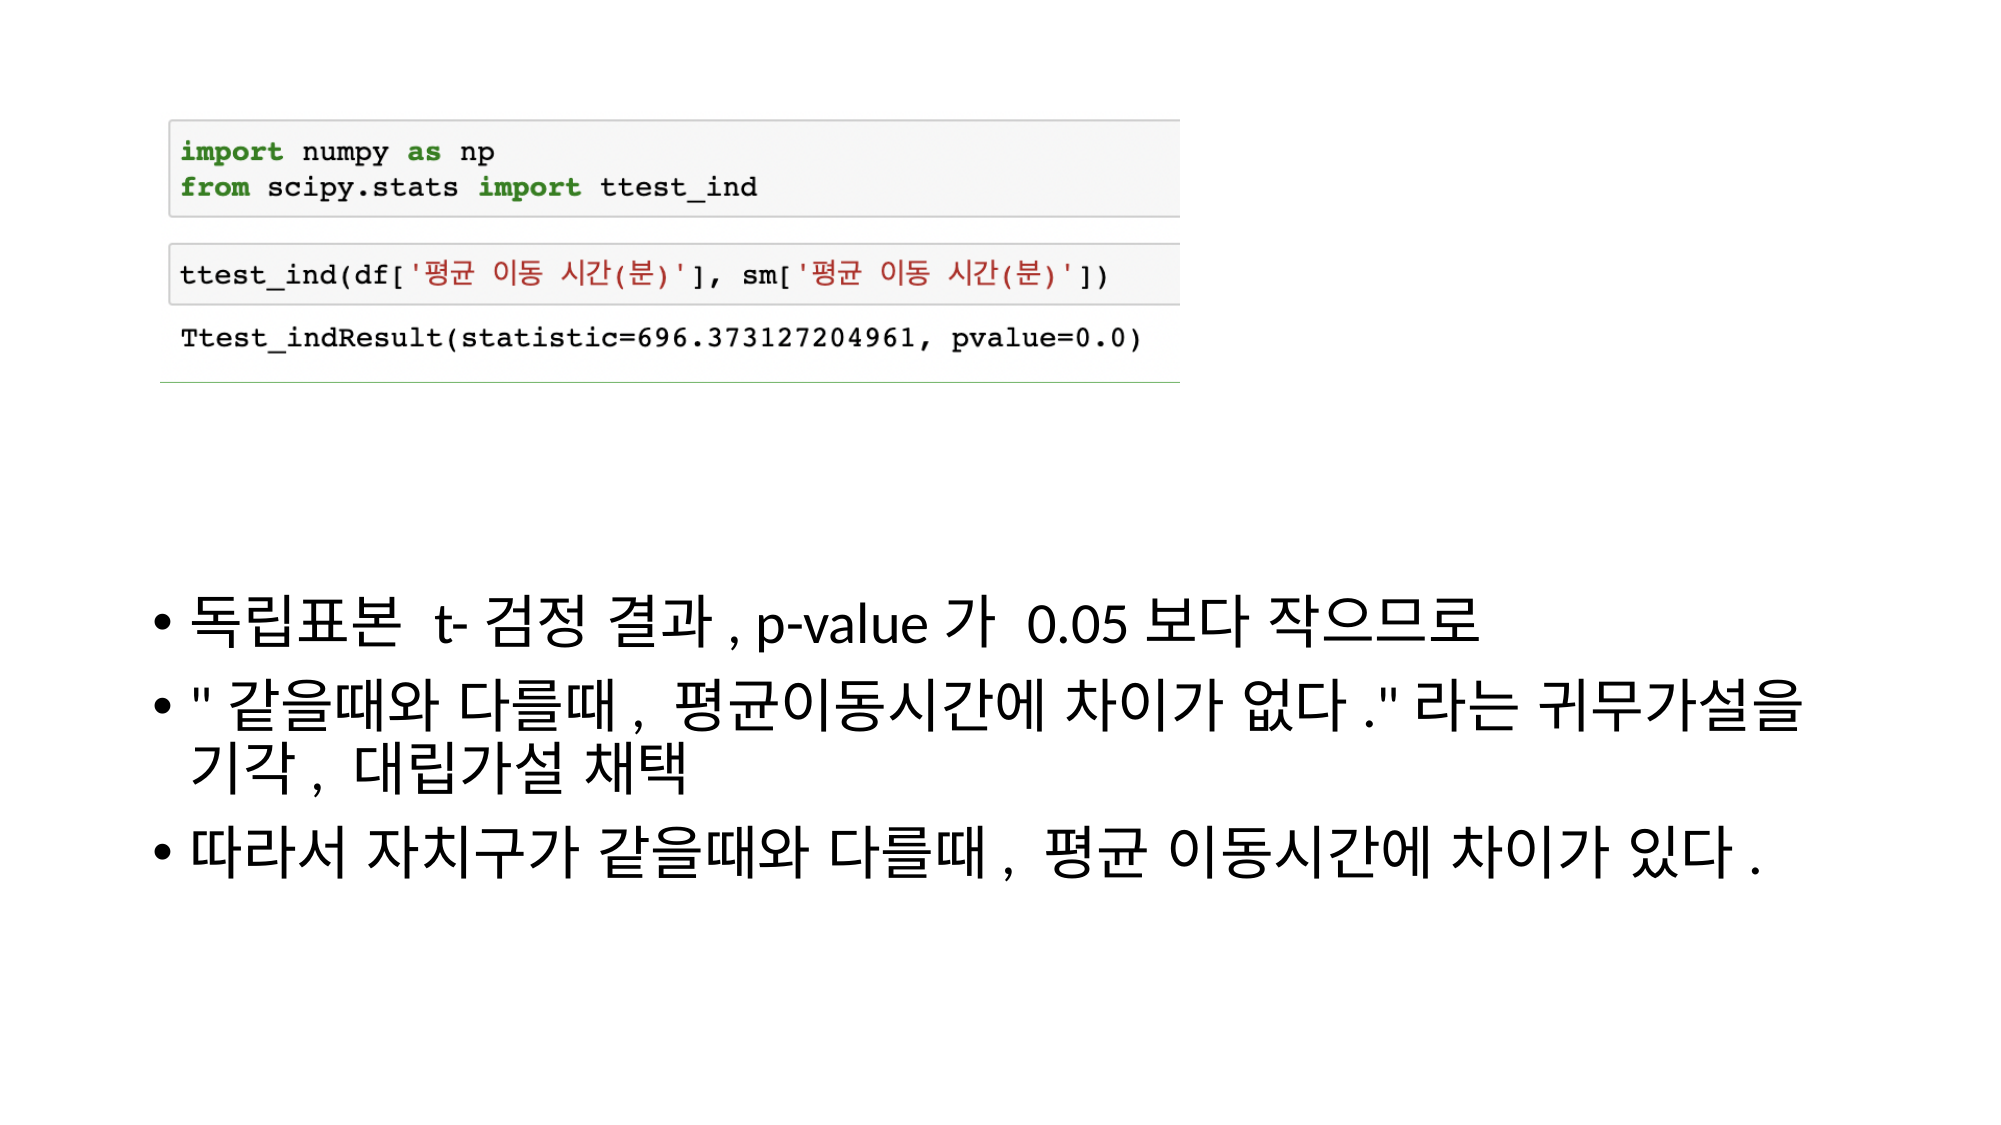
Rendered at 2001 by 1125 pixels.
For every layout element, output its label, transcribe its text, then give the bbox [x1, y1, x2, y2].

picture [160, 111, 1180, 383]
list 독립표본 t-검정 결과, p-value가 0.05보다 작으므로 "같을때와 다를때, 평균이동시간에 차이가 없다."라는 귀무가설을 기각, 대립가설 채택 따라서 자치구가 같을때와 다를때, 평균 이동시간에 차이가 있다. [137, 586, 1863, 1014]
